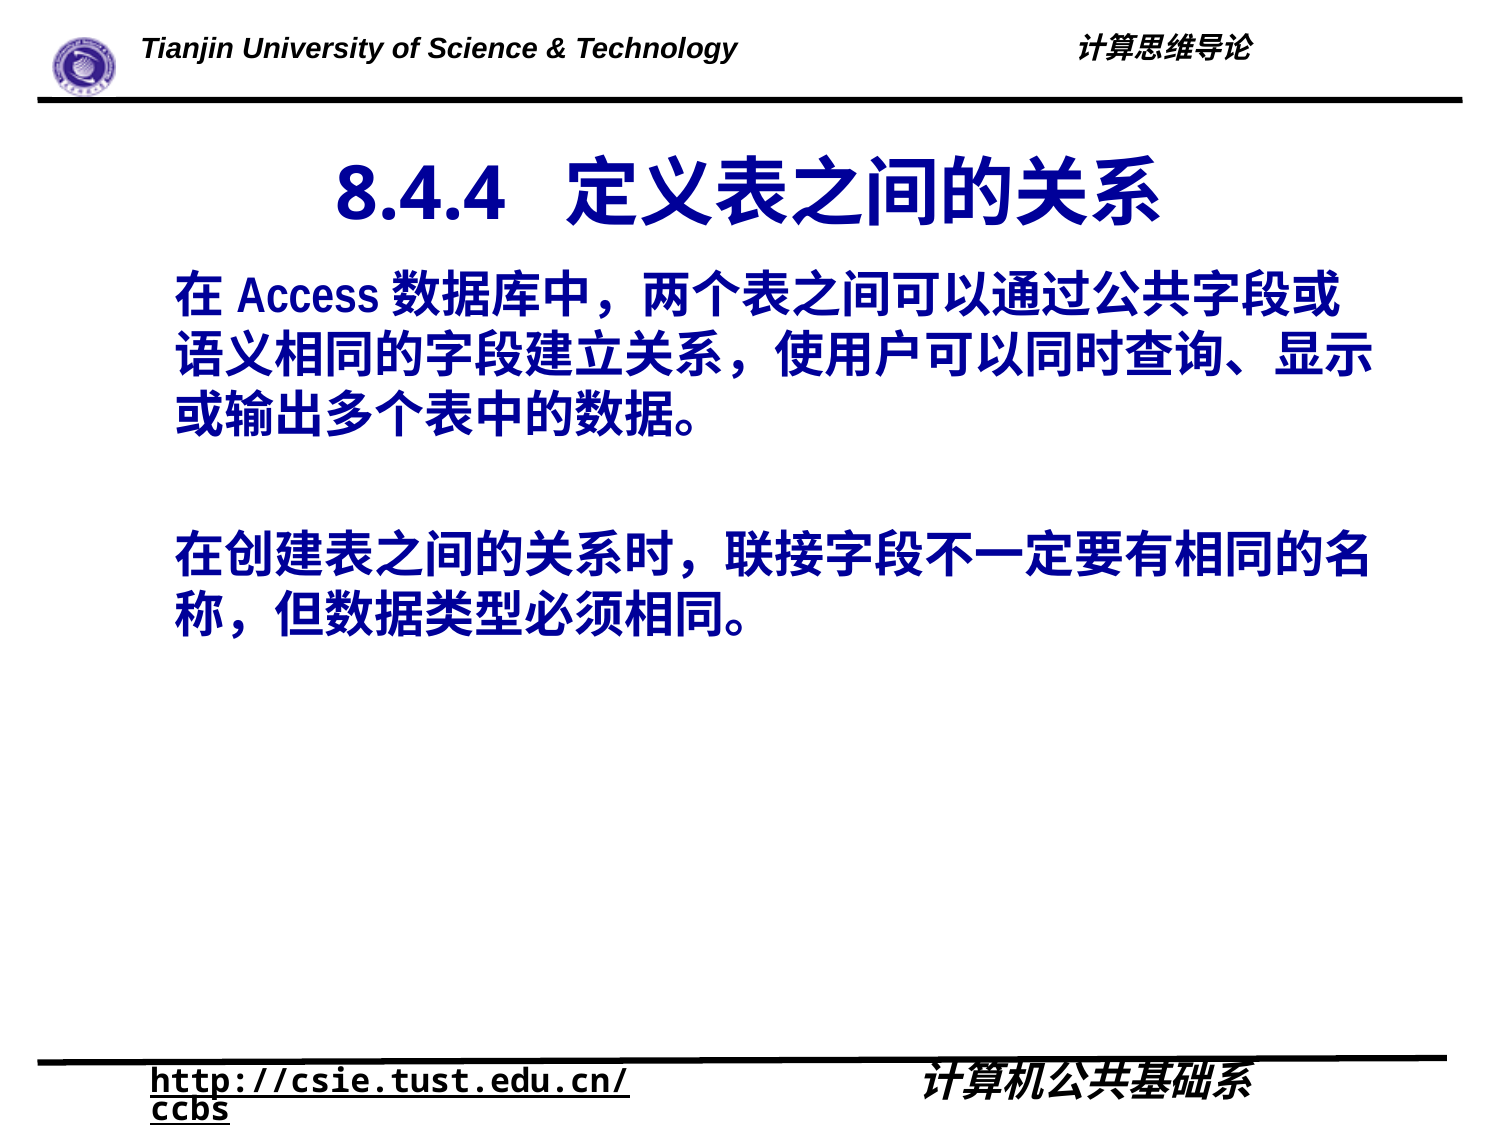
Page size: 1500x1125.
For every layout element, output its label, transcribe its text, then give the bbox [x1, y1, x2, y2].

picture [52, 37, 116, 97]
list 在Access数据库中，两个表之间可以通过公共字段或语义相同的字段建立关系，使用户可以同时查询、显示或输出多个表中的数据。 在创建表之间的关系时，联接字段不一定要有相同的名称，但数据类型必须相同。 [159, 255, 1400, 917]
title 8.4.4 定义表之间的关系 [111, 77, 1388, 266]
